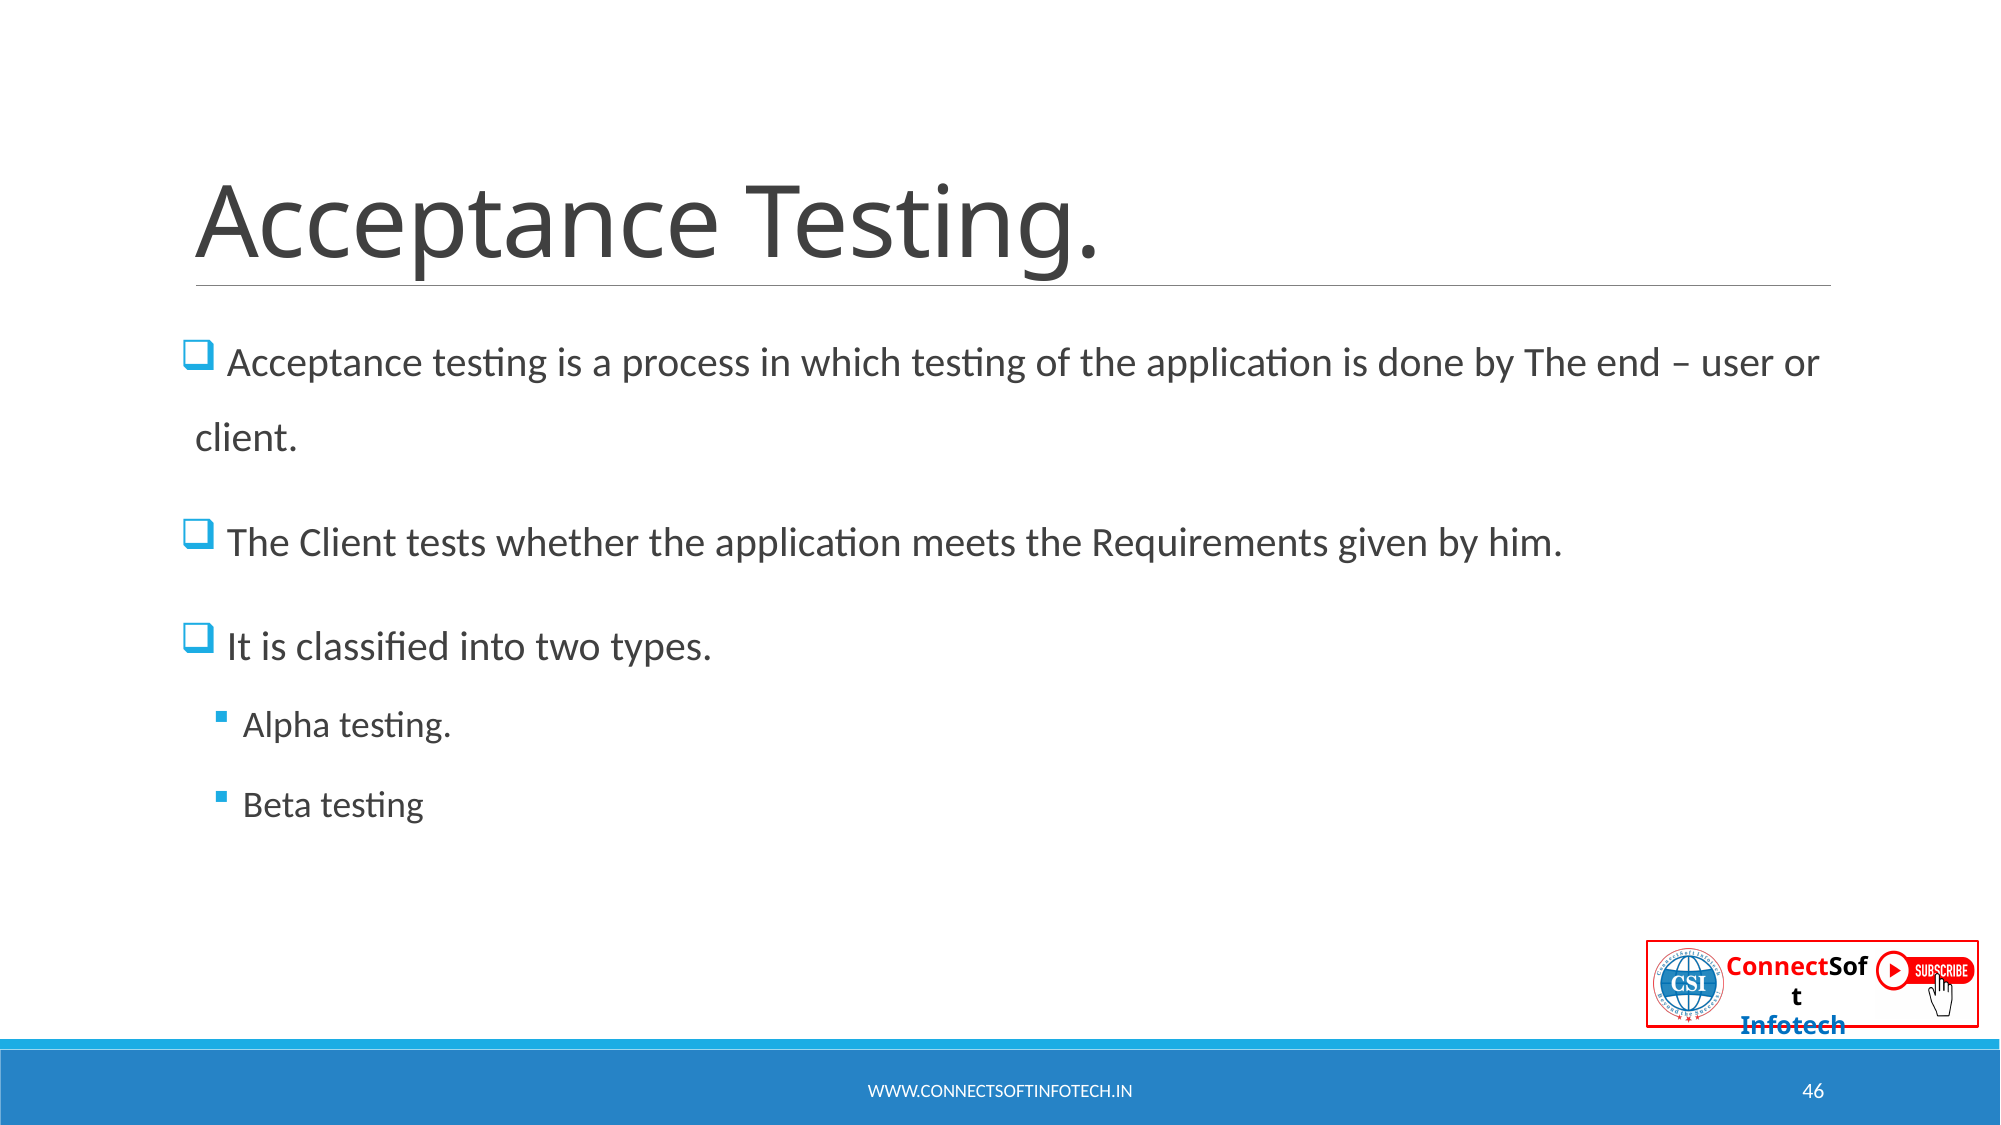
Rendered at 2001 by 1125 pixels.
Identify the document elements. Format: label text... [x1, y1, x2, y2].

slide_number 46 [1624, 1059, 1840, 1120]
picture [1653, 947, 1724, 1023]
text_box [1646, 940, 1979, 1028]
title Acceptance Testing. [180, 47, 1830, 285]
text_box ConnectSoft Infotech [1709, 942, 1884, 1048]
picture [1875, 947, 1976, 1019]
list Acceptance testing is a process in which testing of the application is done by The end – user or client. The Client tests whether the application meets the Requirements given by him. It is classified into two types. Alpha testing. Beta testing [180, 302, 1830, 963]
footer www.connectsoftinfotech.in [604, 1059, 1396, 1120]
